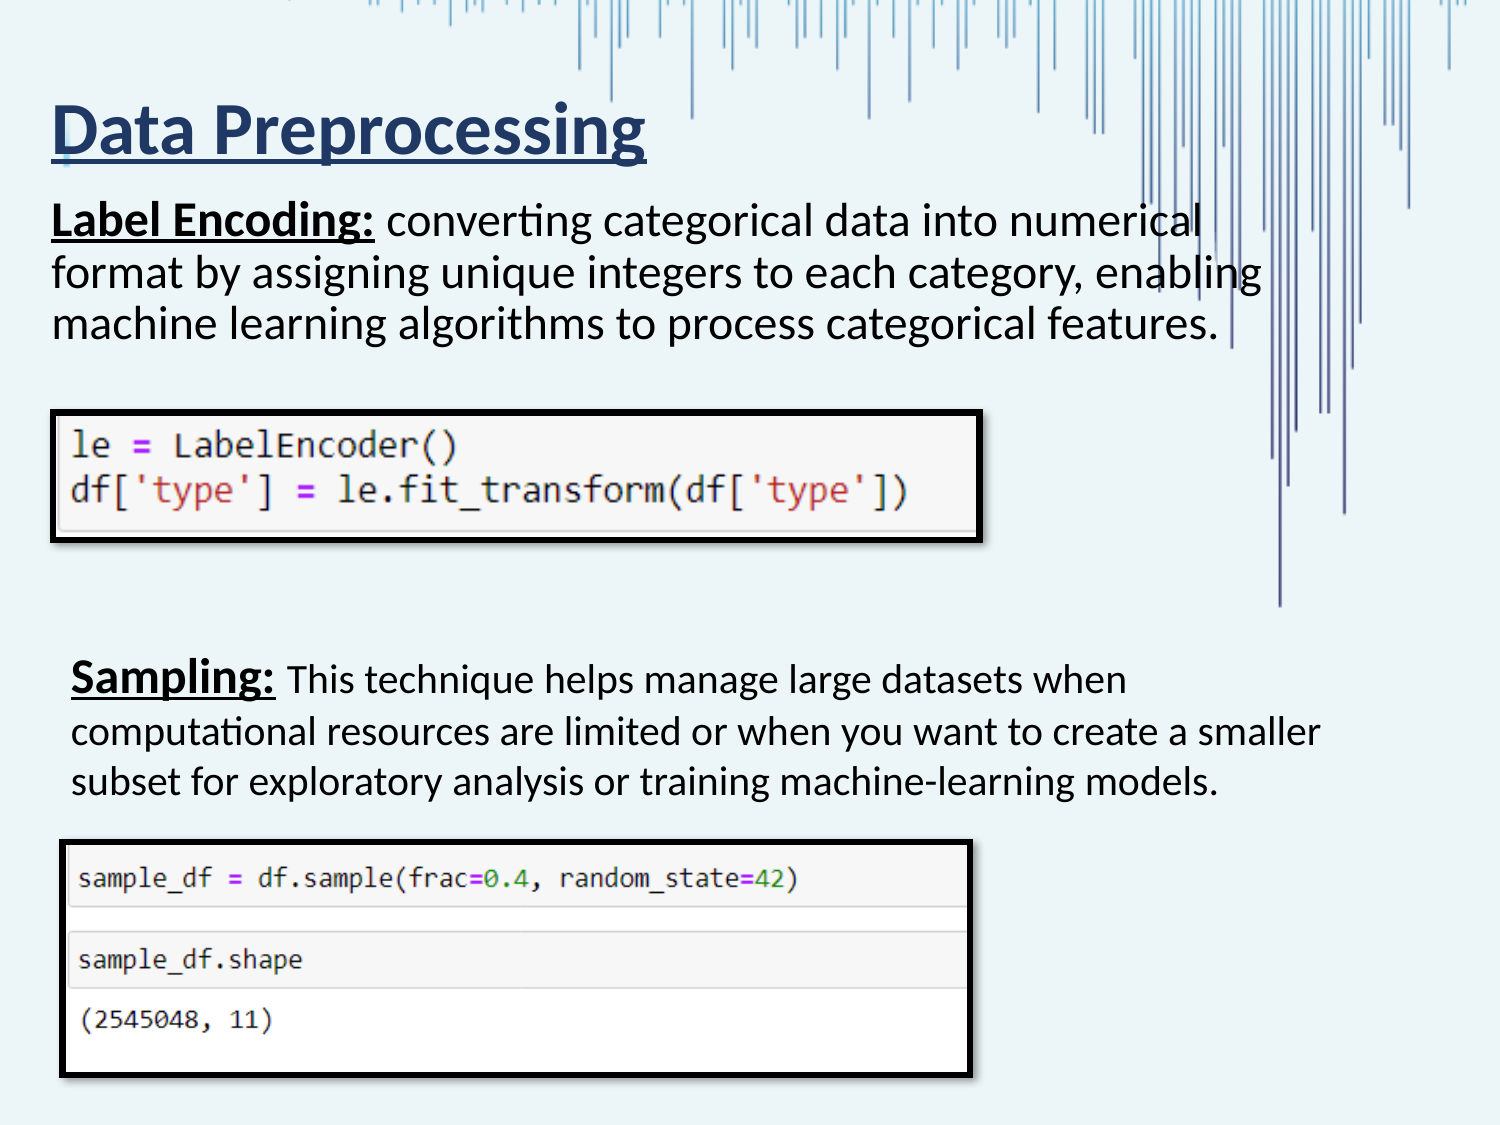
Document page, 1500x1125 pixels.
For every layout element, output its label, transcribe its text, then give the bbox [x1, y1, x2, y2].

text_box Sampling: This technique helps manage large datasets when computational resources are limited or when you want to create a smaller subset for exploratory analysis or training machine-learning models. [55, 636, 1384, 811]
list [56, 415, 977, 538]
title Label Encoding: converting categorical data into numerical format by assigning unique integers to each category, enabling machine learning algorithms to process categorical features. [36, 154, 1281, 358]
text_box Data Preprocessing [36, 72, 787, 177]
picture [0, 0, 1500, 1125]
